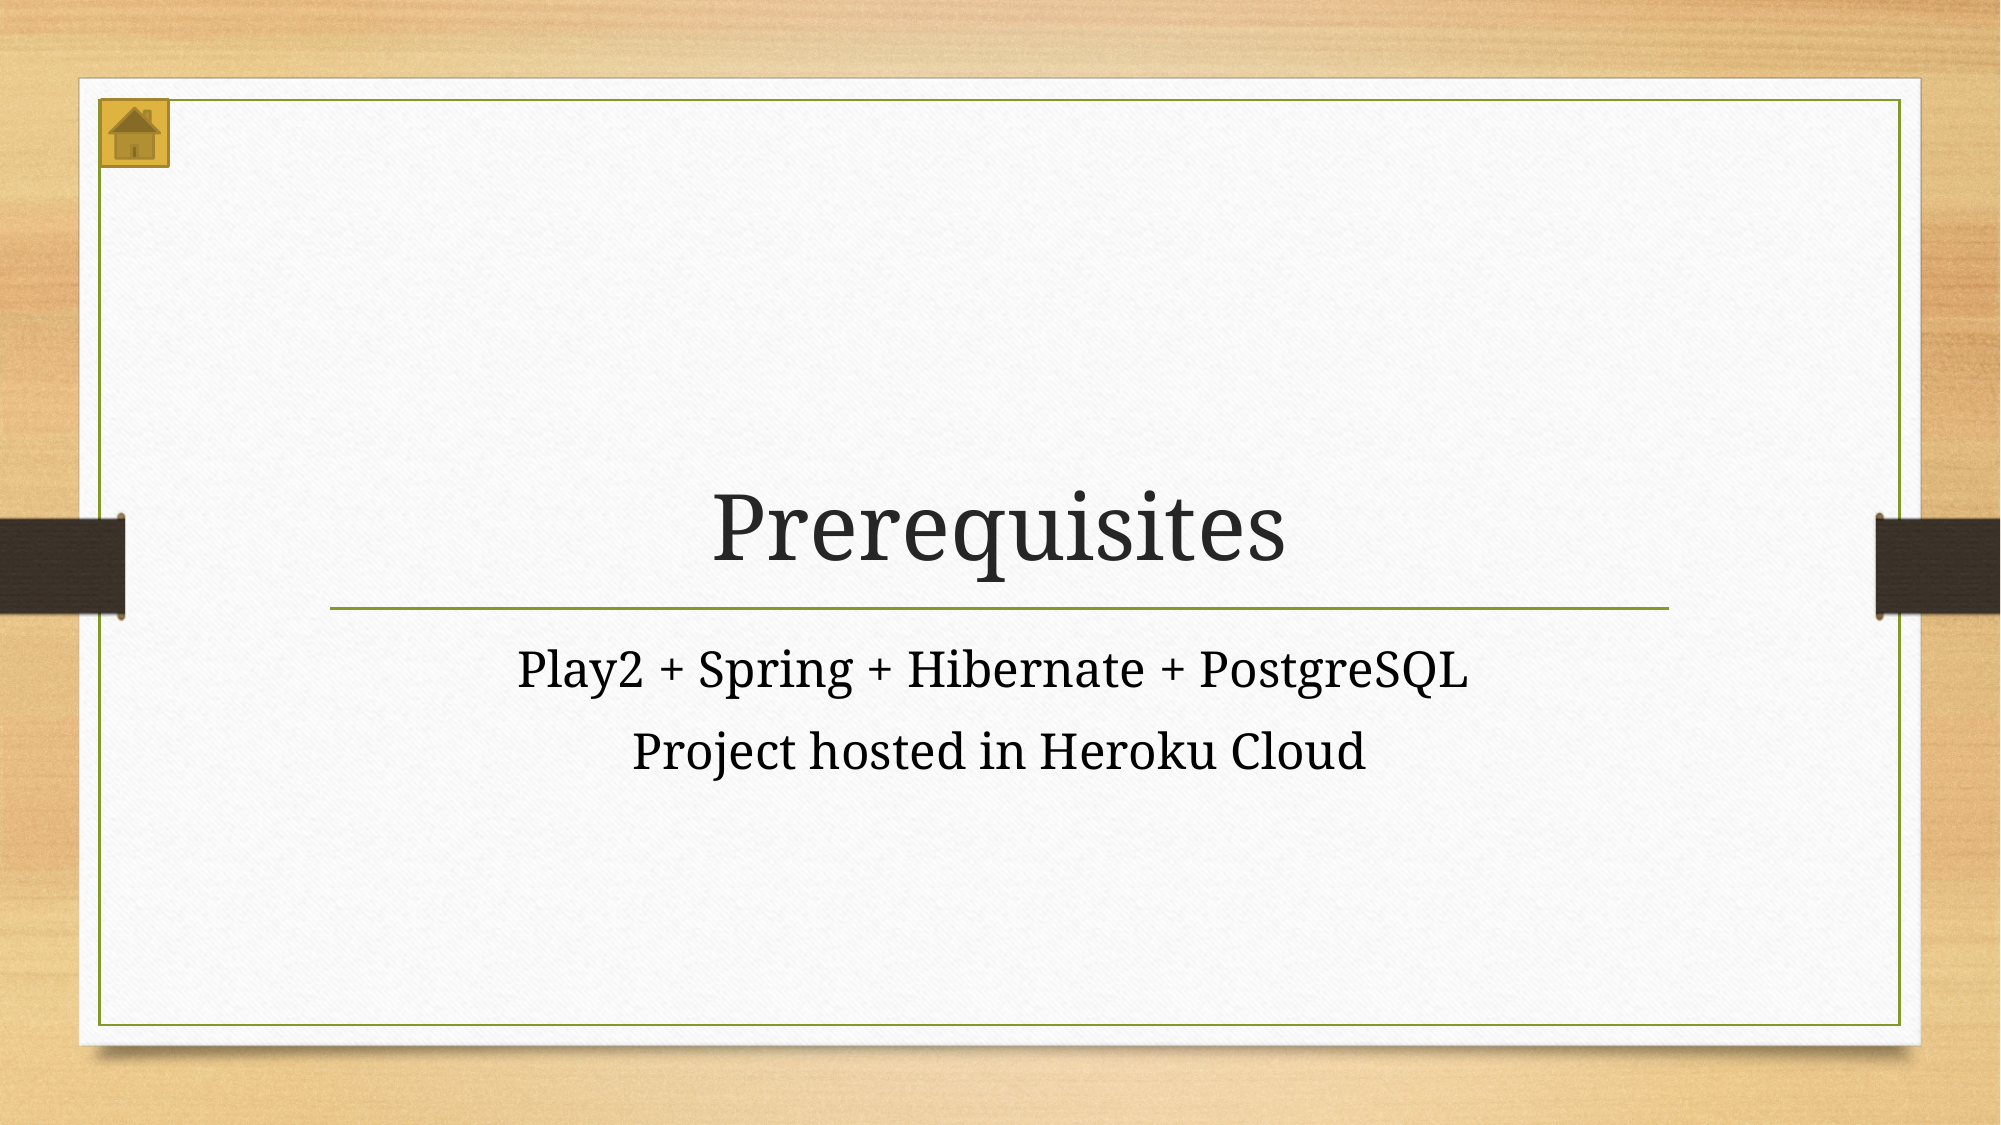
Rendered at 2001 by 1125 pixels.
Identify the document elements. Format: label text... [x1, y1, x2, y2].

text_box [100, 98, 170, 168]
title Prerequisites [330, 287, 1669, 587]
list Play2 + Spring + Hibernate + PostgreSQL Project hosted in Heroku Cloud [330, 630, 1669, 788]
picture [0, 0, 2001, 1125]
